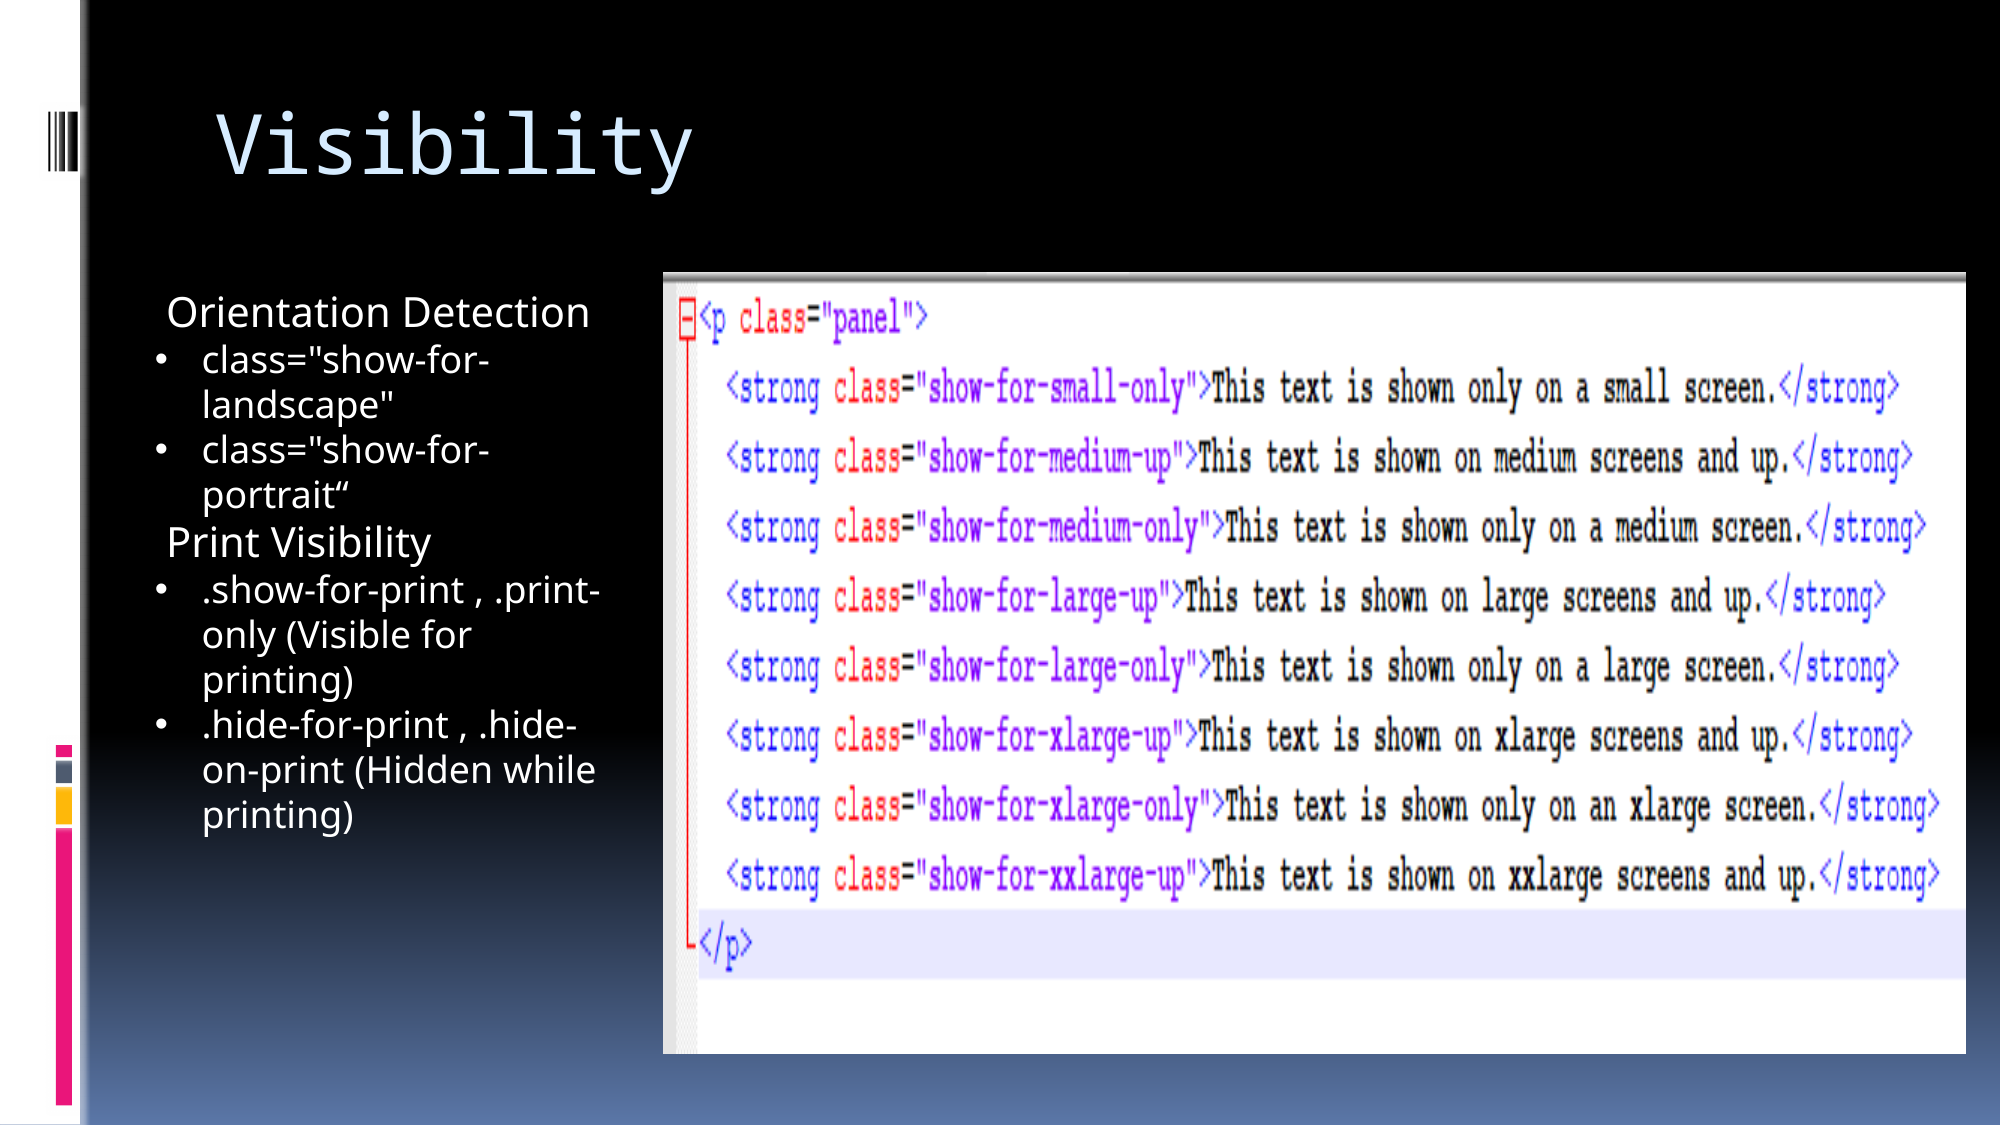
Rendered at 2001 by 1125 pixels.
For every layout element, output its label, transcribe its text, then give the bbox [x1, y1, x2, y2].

title Visibility [200, 83, 1900, 234]
text_box Orientation Detection class="show-for-landscape" class="show-for-portrait“ Print Visibility .show-for-print , .print-only (Visible for printing) .hide-for-print , .hide-on-print (Hidden while printing) [140, 278, 632, 978]
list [662, 271, 1967, 1055]
